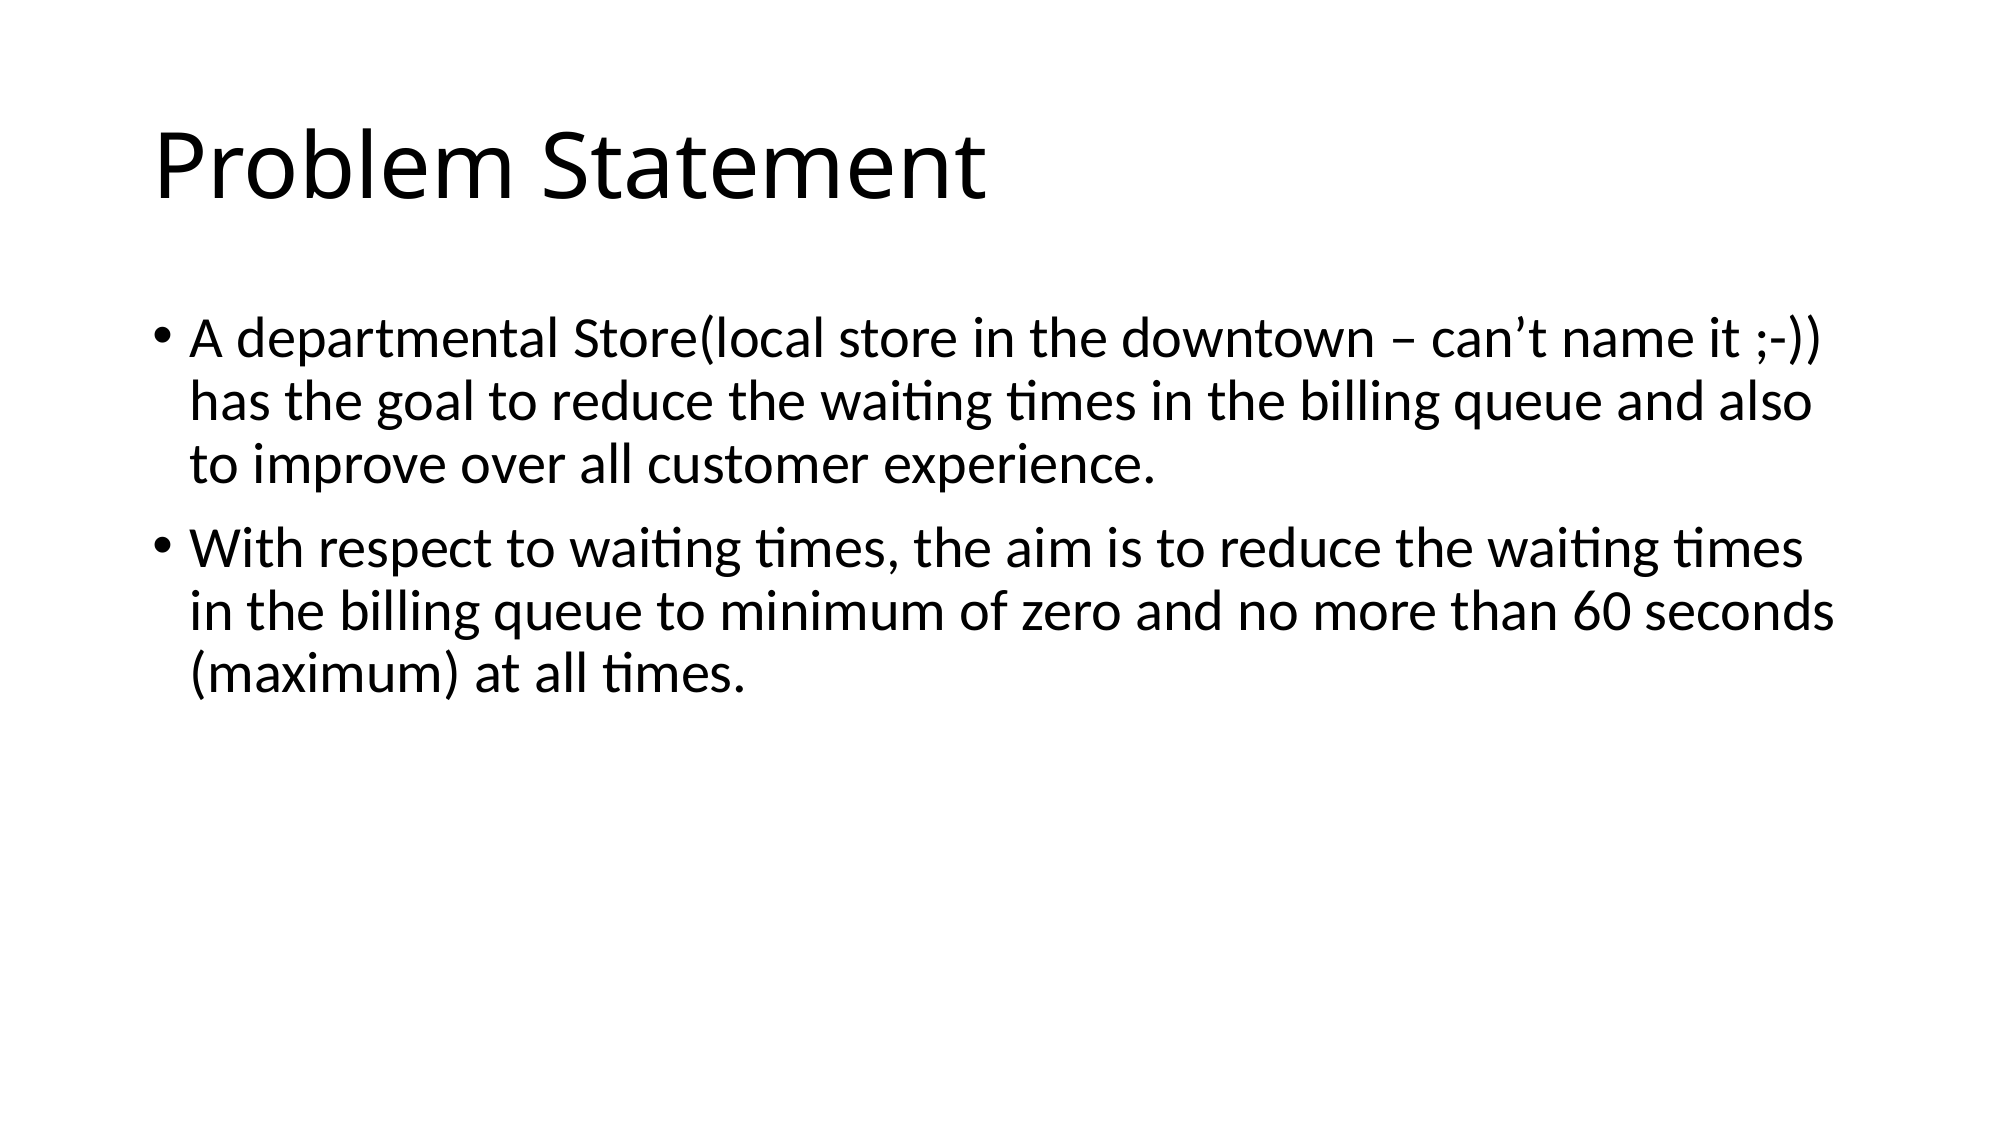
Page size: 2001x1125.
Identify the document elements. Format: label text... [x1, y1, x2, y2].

title Problem Statement [137, 59, 1863, 278]
list A departmental Store(local store in the downtown – can’t name it ;-)) has the goal to reduce the waiting times in the billing queue and also to improve over all customer experience. With respect to waiting times, the aim is to reduce the waiting times in the billing queue to minimum of zero and no more than 60 seconds (maximum) at all times. [137, 299, 1863, 1014]
